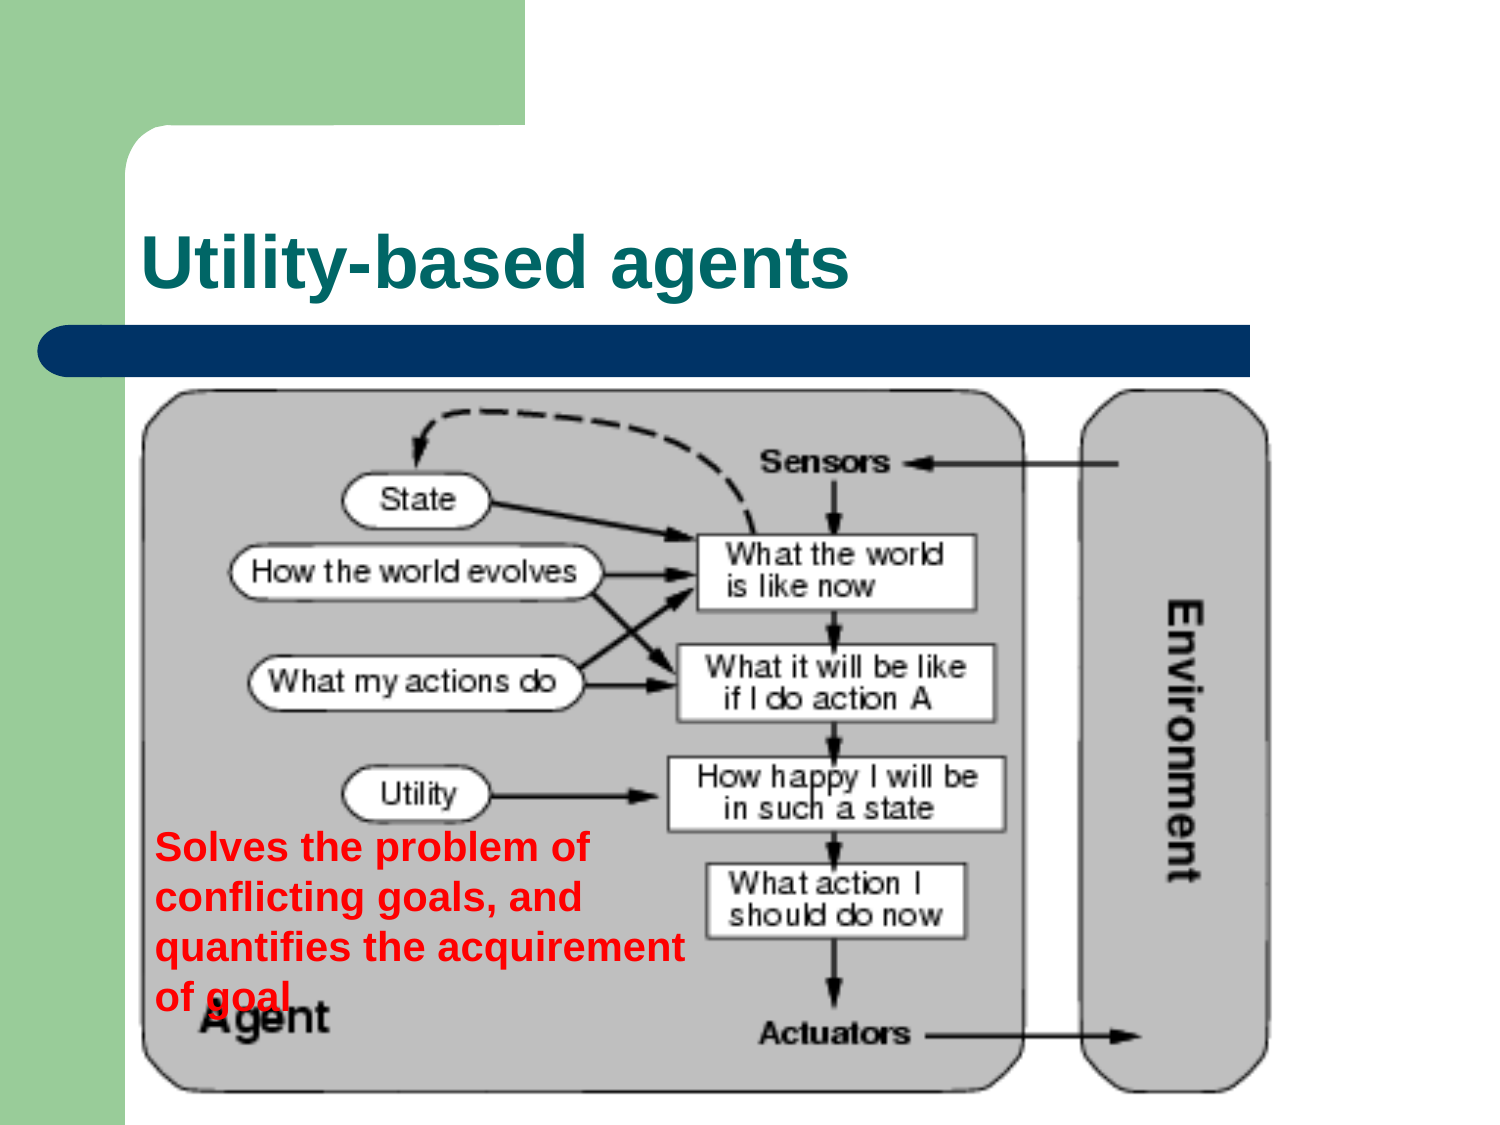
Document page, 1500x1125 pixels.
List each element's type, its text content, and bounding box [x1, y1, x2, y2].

title Utility-based agents [125, 125, 1425, 313]
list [137, 387, 1276, 1101]
